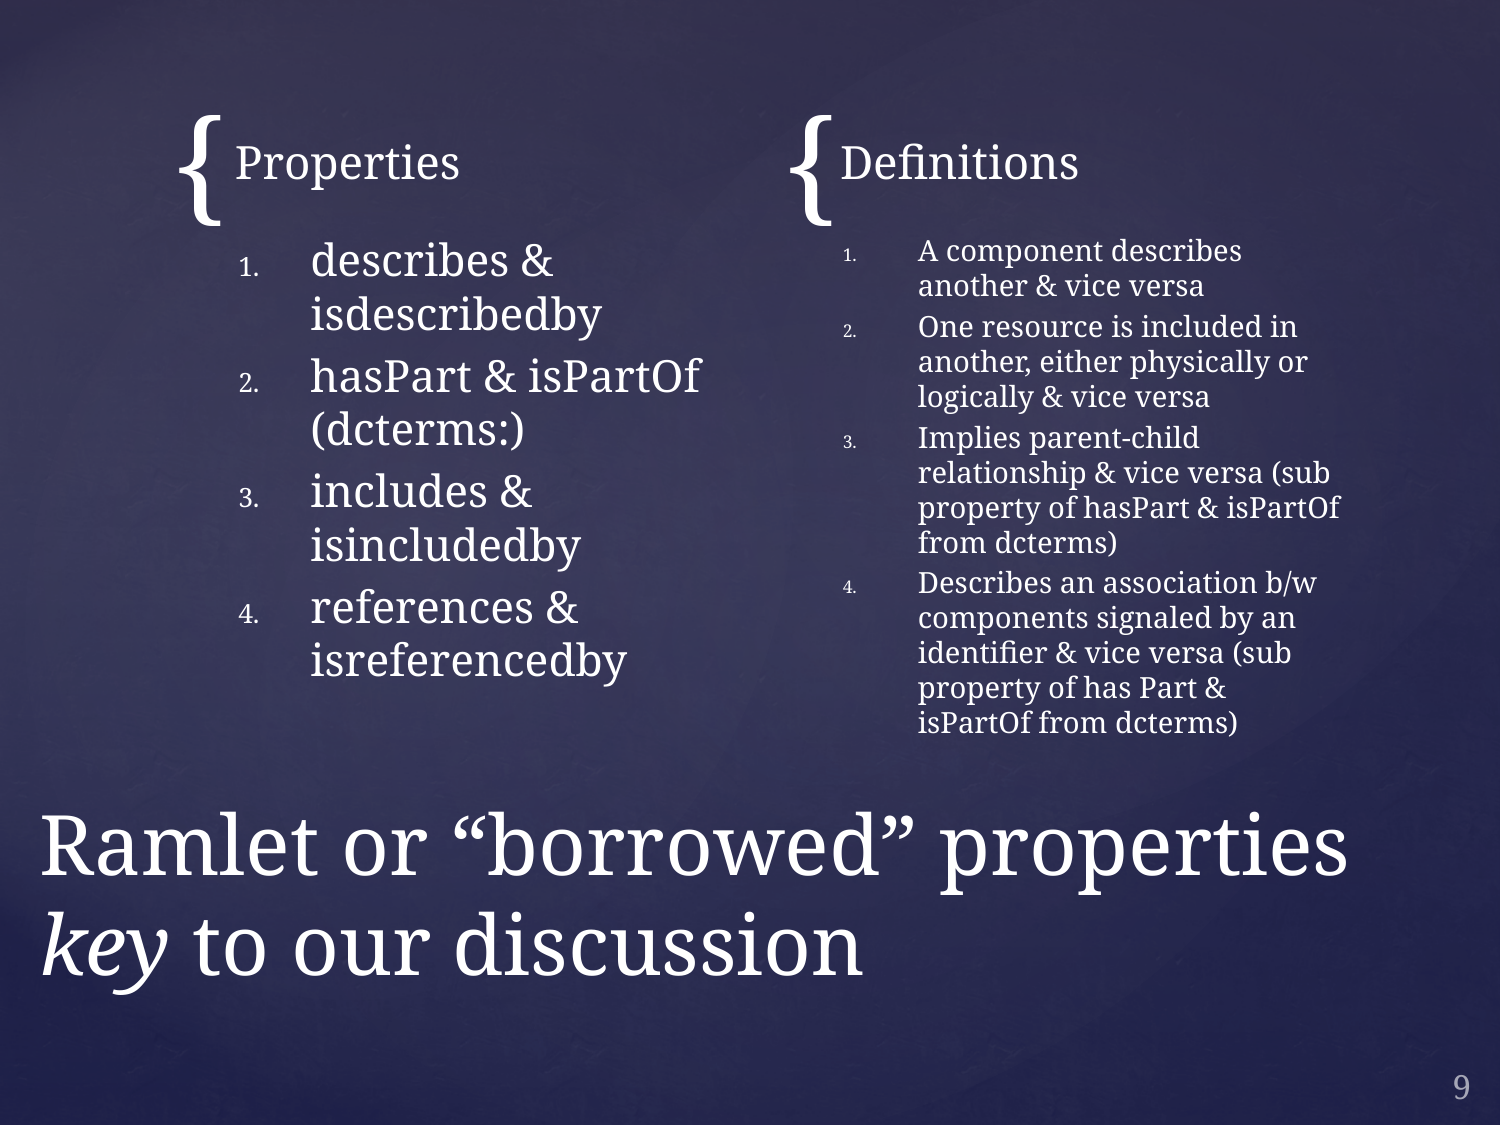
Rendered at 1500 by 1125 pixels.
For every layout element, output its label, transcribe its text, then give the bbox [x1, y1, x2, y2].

list Properties [219, 108, 757, 214]
list A component describes another & vice versa One resource is included in another, either physically or logically & vice versa Implies parent-child relationship & vice versa (sub property of hasPart & isPartOf from dcterms) Describes an association b/w components signaled by an identifier & vice versa (sub property of has Part & isPartOf from dcterms) [825, 224, 1362, 775]
list Definitions [825, 108, 1362, 214]
slide_number 9 [1437, 1062, 1494, 1113]
title Ramlet or “borrowed” properties key to our discussion [24, 800, 1463, 1000]
list describes & isdescribedby hasPart & isPartOf (dcterms:) includes & isincludedby references & isreferencedby [220, 224, 758, 700]
